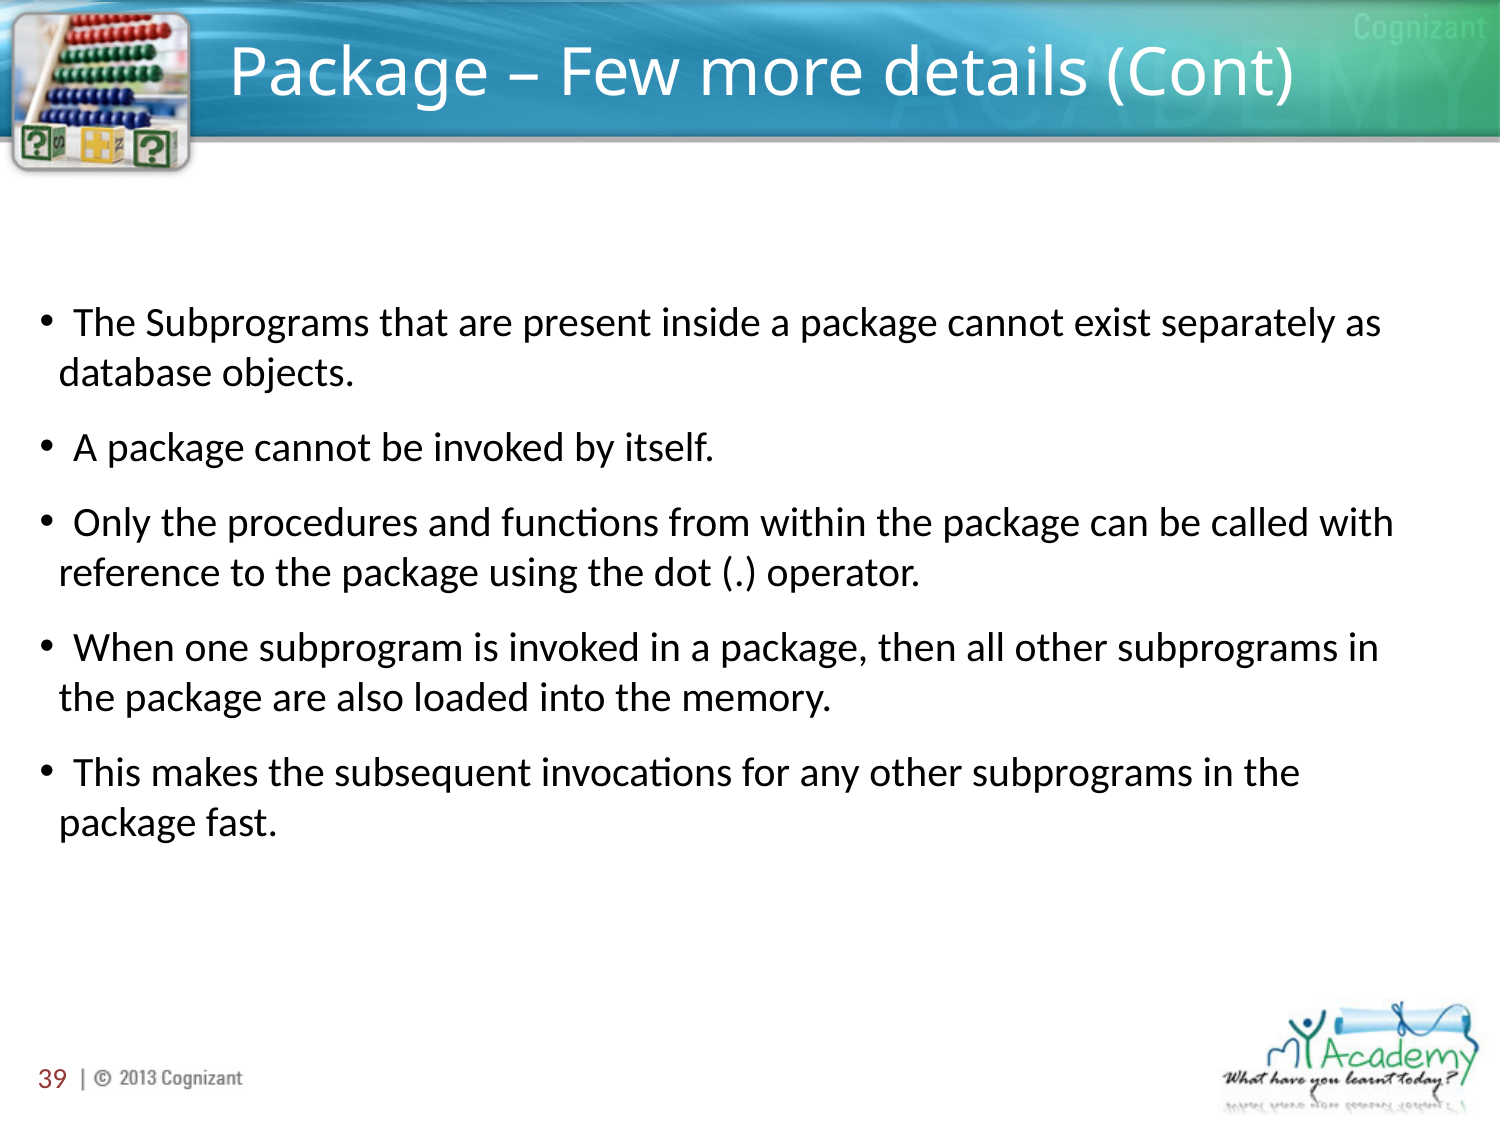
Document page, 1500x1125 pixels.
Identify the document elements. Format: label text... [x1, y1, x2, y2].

text_box The Subprograms that are present inside a package cannot exist separately as database objects. A package cannot be invoked by itself. Only the procedures and functions from within the package can be called with reference to the package using the dot (.) operator. When one subprogram is invoked in a package, then all other subprograms in the package are also loaded into the memory. This makes the subsequent invocations for any other subprograms in the package fast. [24, 212, 1450, 853]
slide_number 39 [22, 1052, 98, 1098]
title Package – Few more details (Cont) [213, 0, 1500, 163]
picture [0, 0, 1500, 1125]
